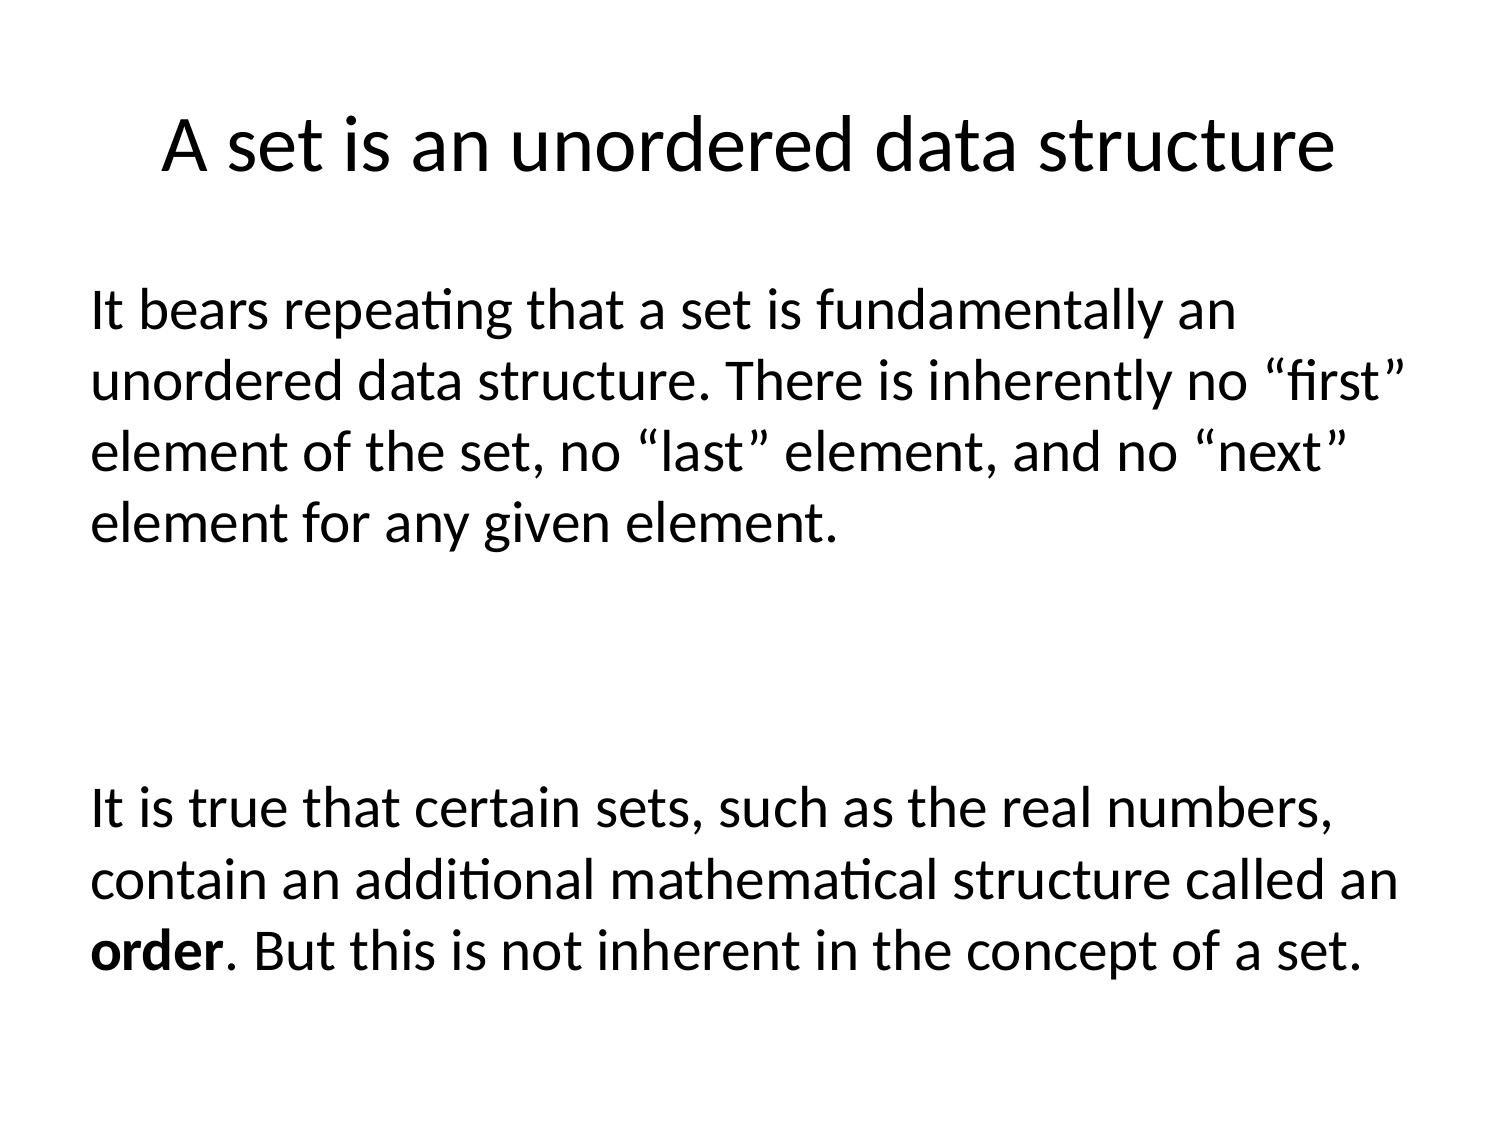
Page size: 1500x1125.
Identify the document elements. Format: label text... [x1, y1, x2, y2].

title A set is an unordered data structure [75, 45, 1425, 233]
